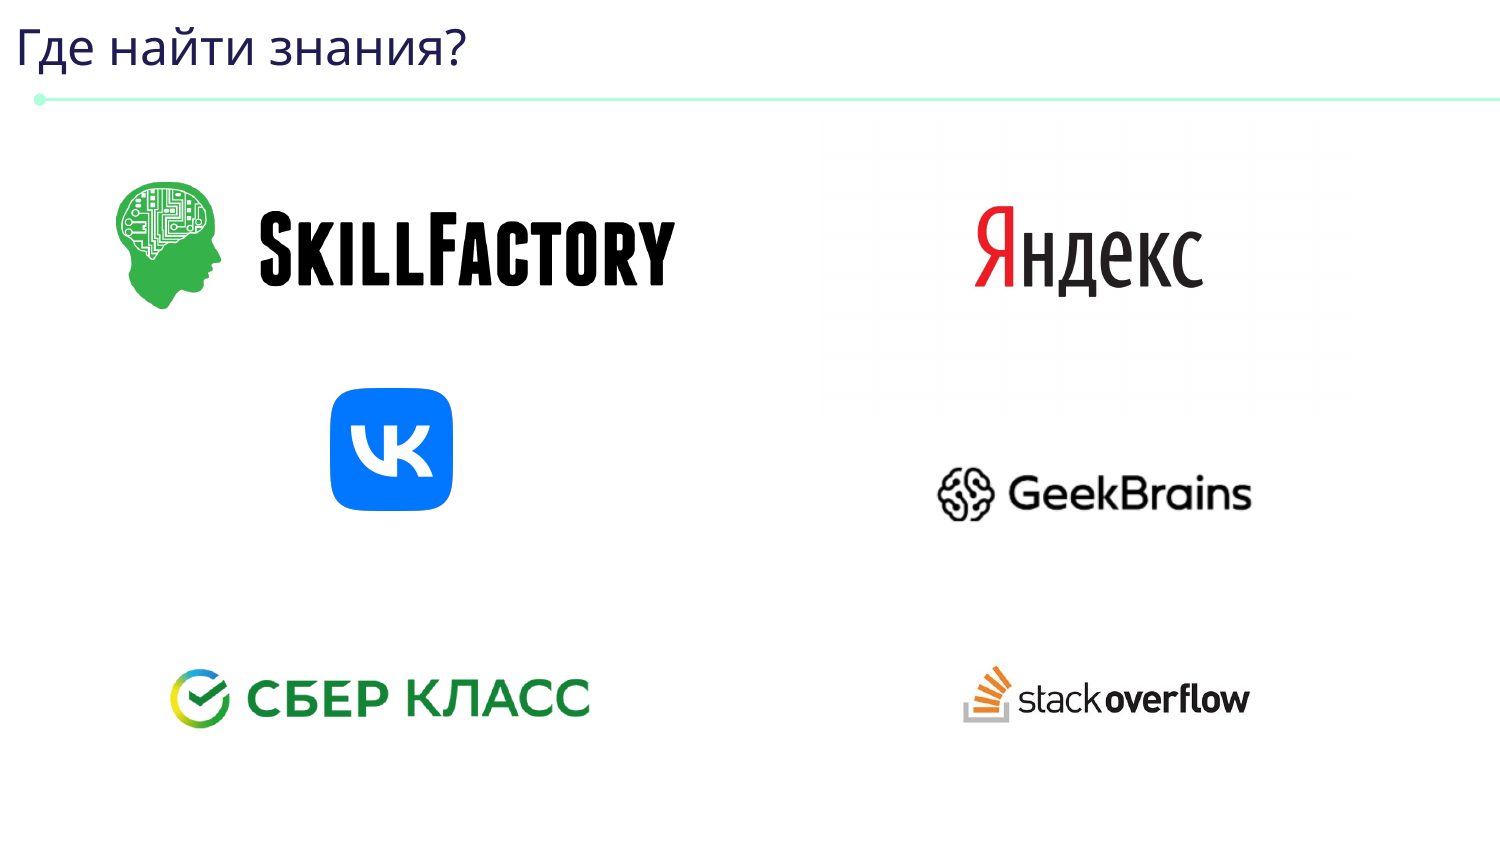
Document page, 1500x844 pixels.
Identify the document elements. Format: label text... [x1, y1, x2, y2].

picture [821, 117, 1354, 824]
title Где найти знания? [0, 0, 998, 89]
picture [150, 388, 610, 844]
picture [116, 181, 675, 310]
